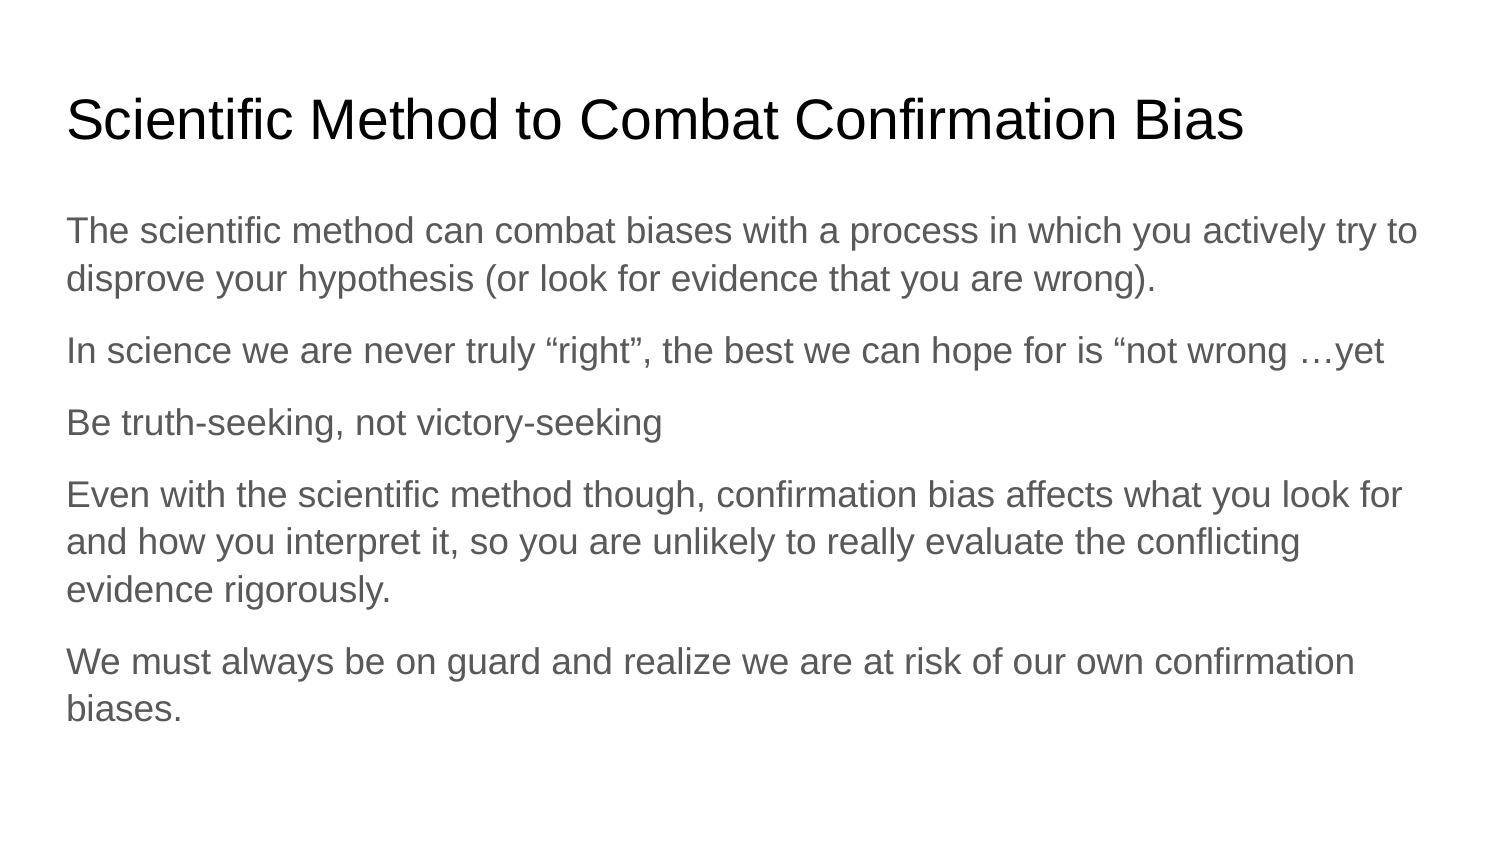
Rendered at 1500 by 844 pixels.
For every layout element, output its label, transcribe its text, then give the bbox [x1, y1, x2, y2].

title Scientific Method to Combat Confirmation Bias [51, 72, 1449, 167]
list The scientific method can combat biases with a process in which you actively try to disprove your hypothesis (or look for evidence that you are wrong). In science we are never truly “right”, the best we can hope for is “not wrong …yet Be truth-seeking, not victory-seeking Even with the scientific method though, confirmation bias affects what you look for and how you interpret it, so you are unlikely to really evaluate the conflicting evidence rigorously. We must always be on guard and realize we are at risk of our own confirmation biases. [51, 189, 1449, 750]
